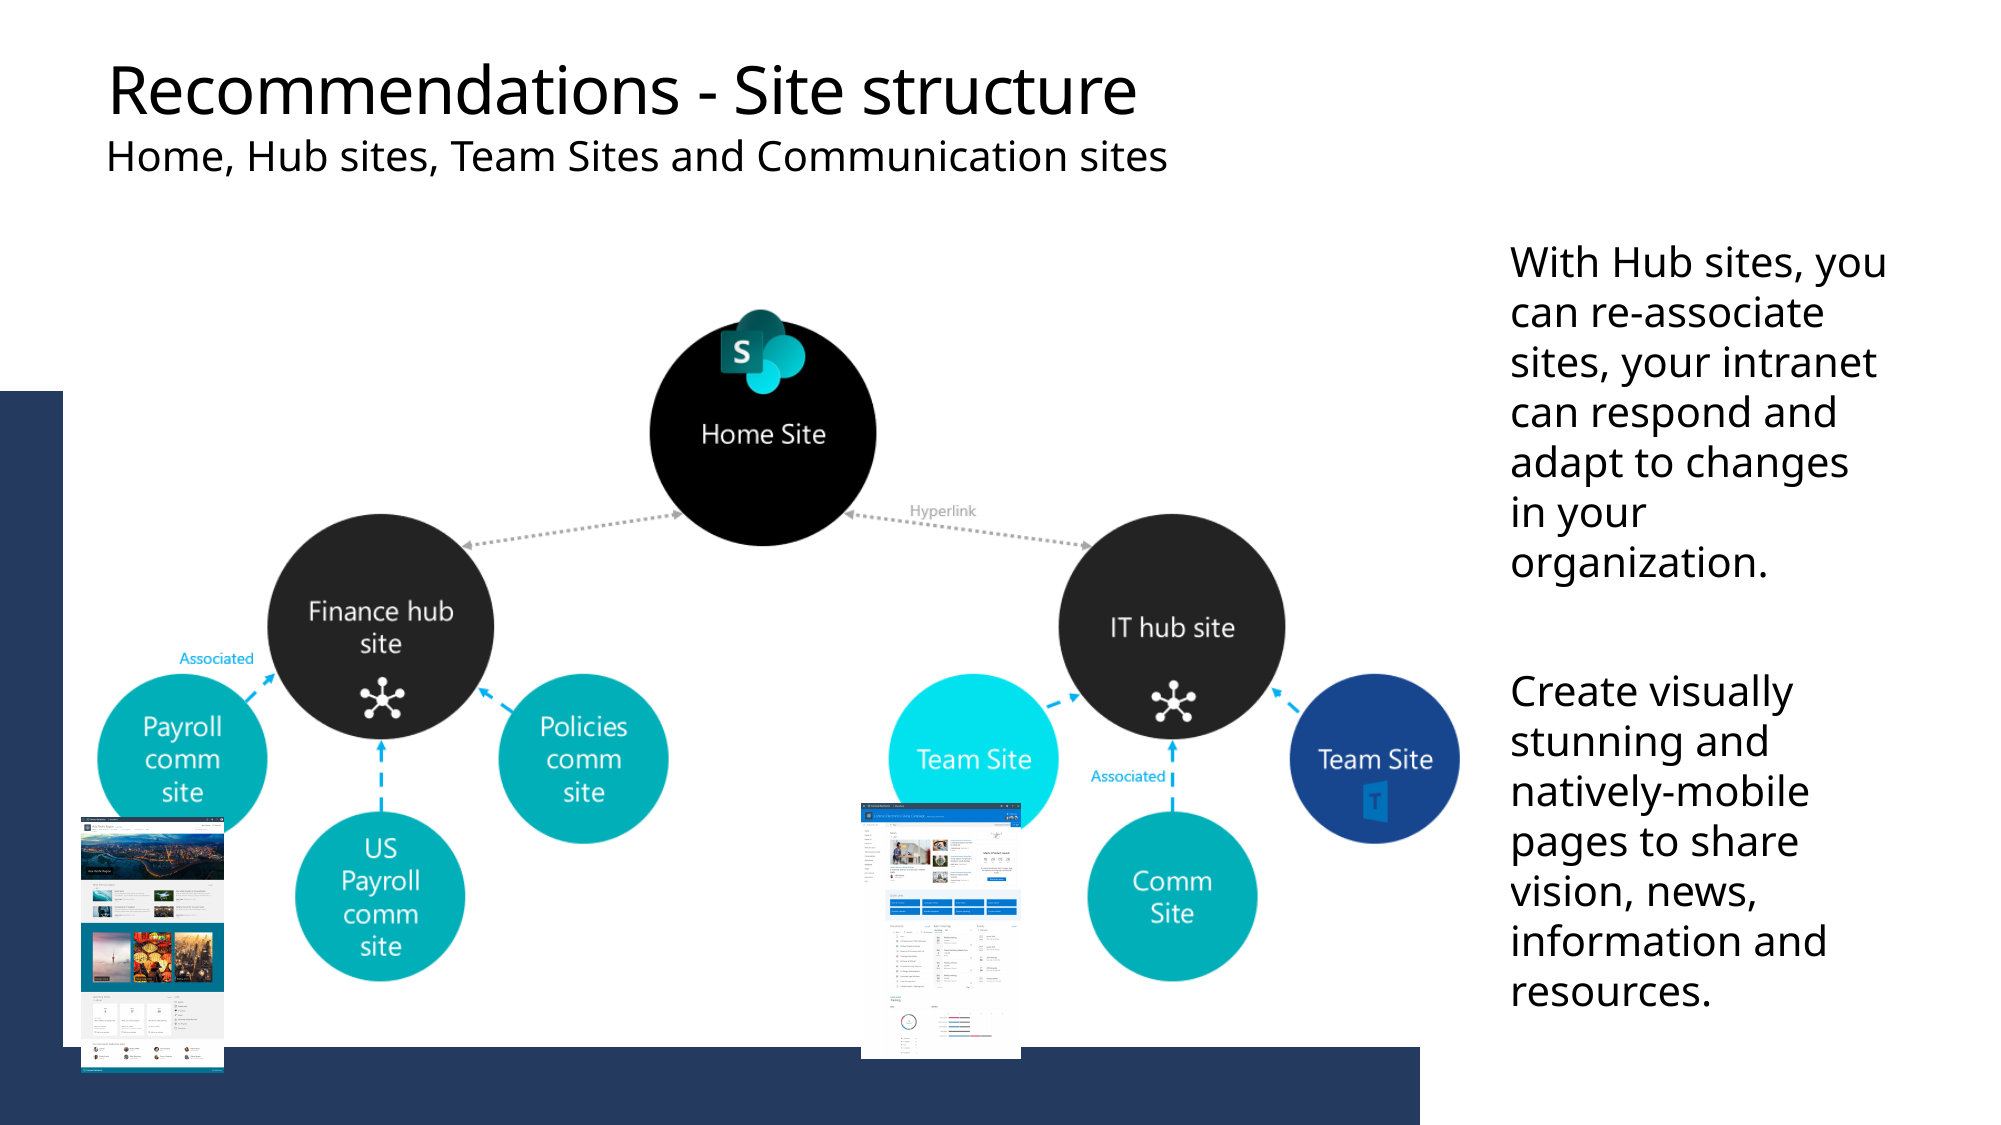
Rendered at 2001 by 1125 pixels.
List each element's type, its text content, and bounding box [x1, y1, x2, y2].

picture [0, 390, 1420, 1125]
text_box [1420, 404, 1956, 1106]
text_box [63, 273, 1511, 1073]
subtitle Home, Hub sites, Team Sites and Communication sites [105, 130, 1891, 206]
title Recommendations - Site structure [107, 52, 1893, 129]
list With Hub sites, you can re-associate sites, your intranet can respond and adapt to changes in your organization. Create visually stunning and natively-mobile pages to share vision, news, information and resources. [1510, 235, 1893, 1029]
